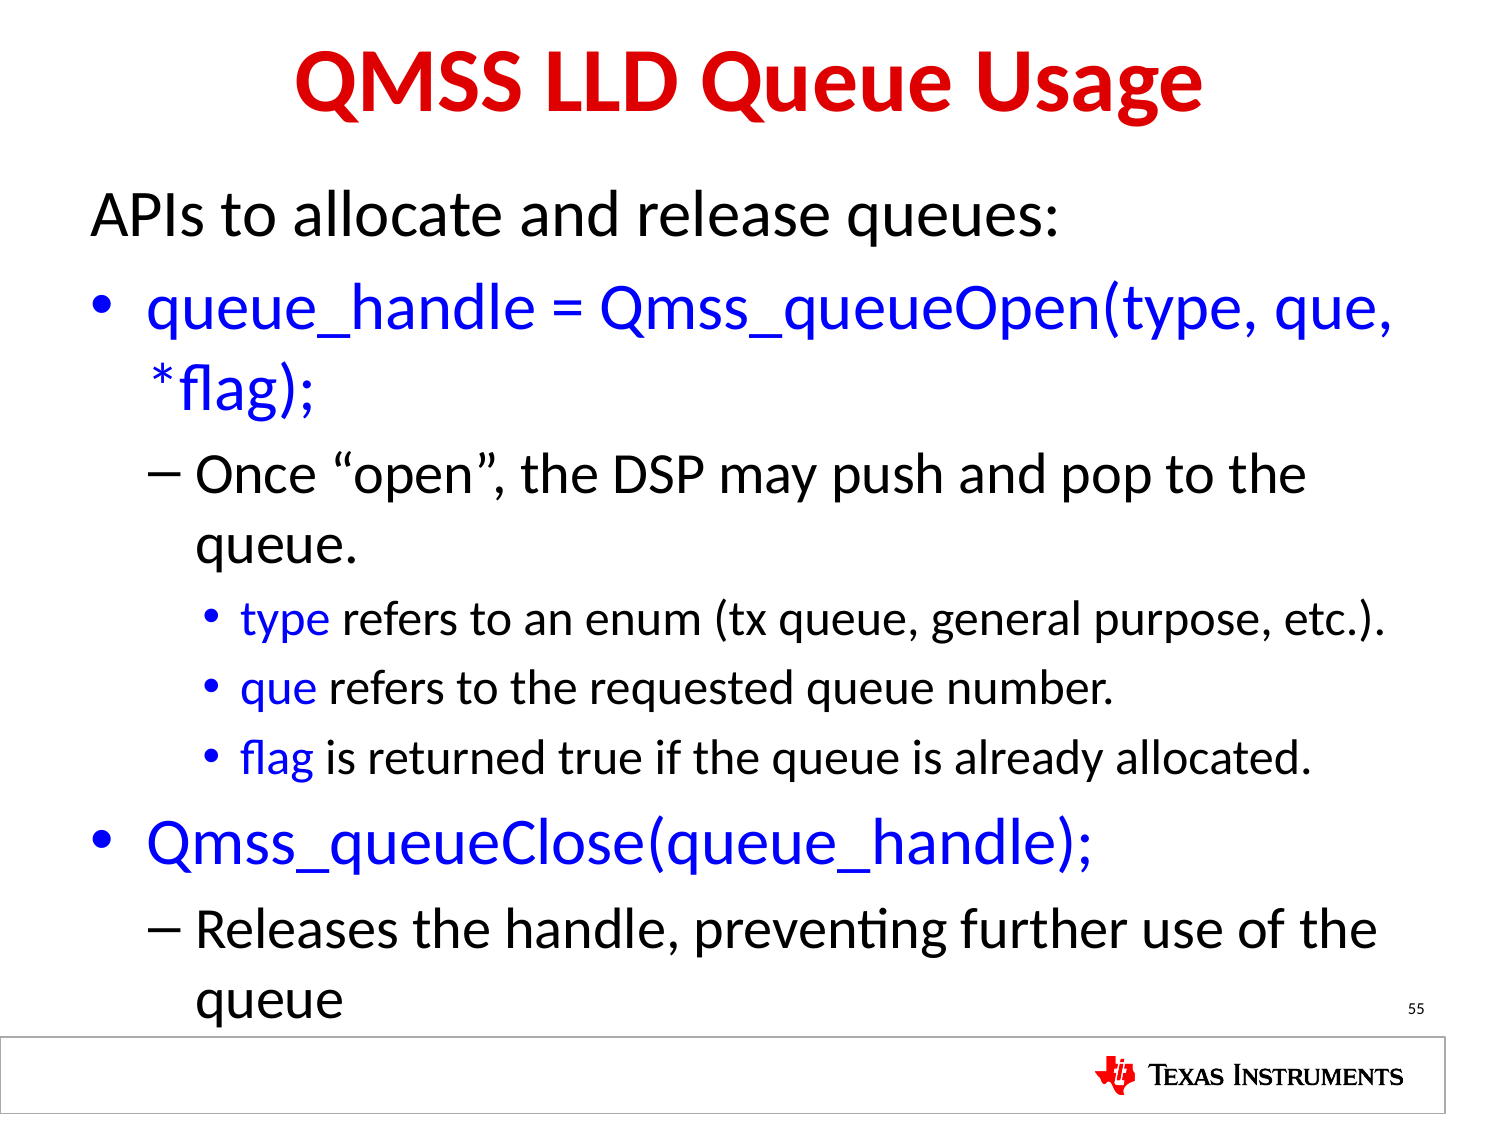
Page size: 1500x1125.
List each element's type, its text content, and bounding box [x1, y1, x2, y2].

slide_number 55 [1089, 990, 1440, 1025]
picture [1095, 1056, 1403, 1095]
list APIs to allocate and release queues: queue_handle = Qmss_queueOpen(type, que, *flag); Once “open”, the DSP may push and pop to the queue. type refers to an enum (tx queue, general purpose, etc.). que refers to the requested queue number. flag is returned true if the queue is already allocated. Qmss_queueClose(queue_handle); Releases the handle, preventing further use of the queue [74, 162, 1426, 1038]
title QMSS LLD Queue Usage [74, 12, 1426, 138]
